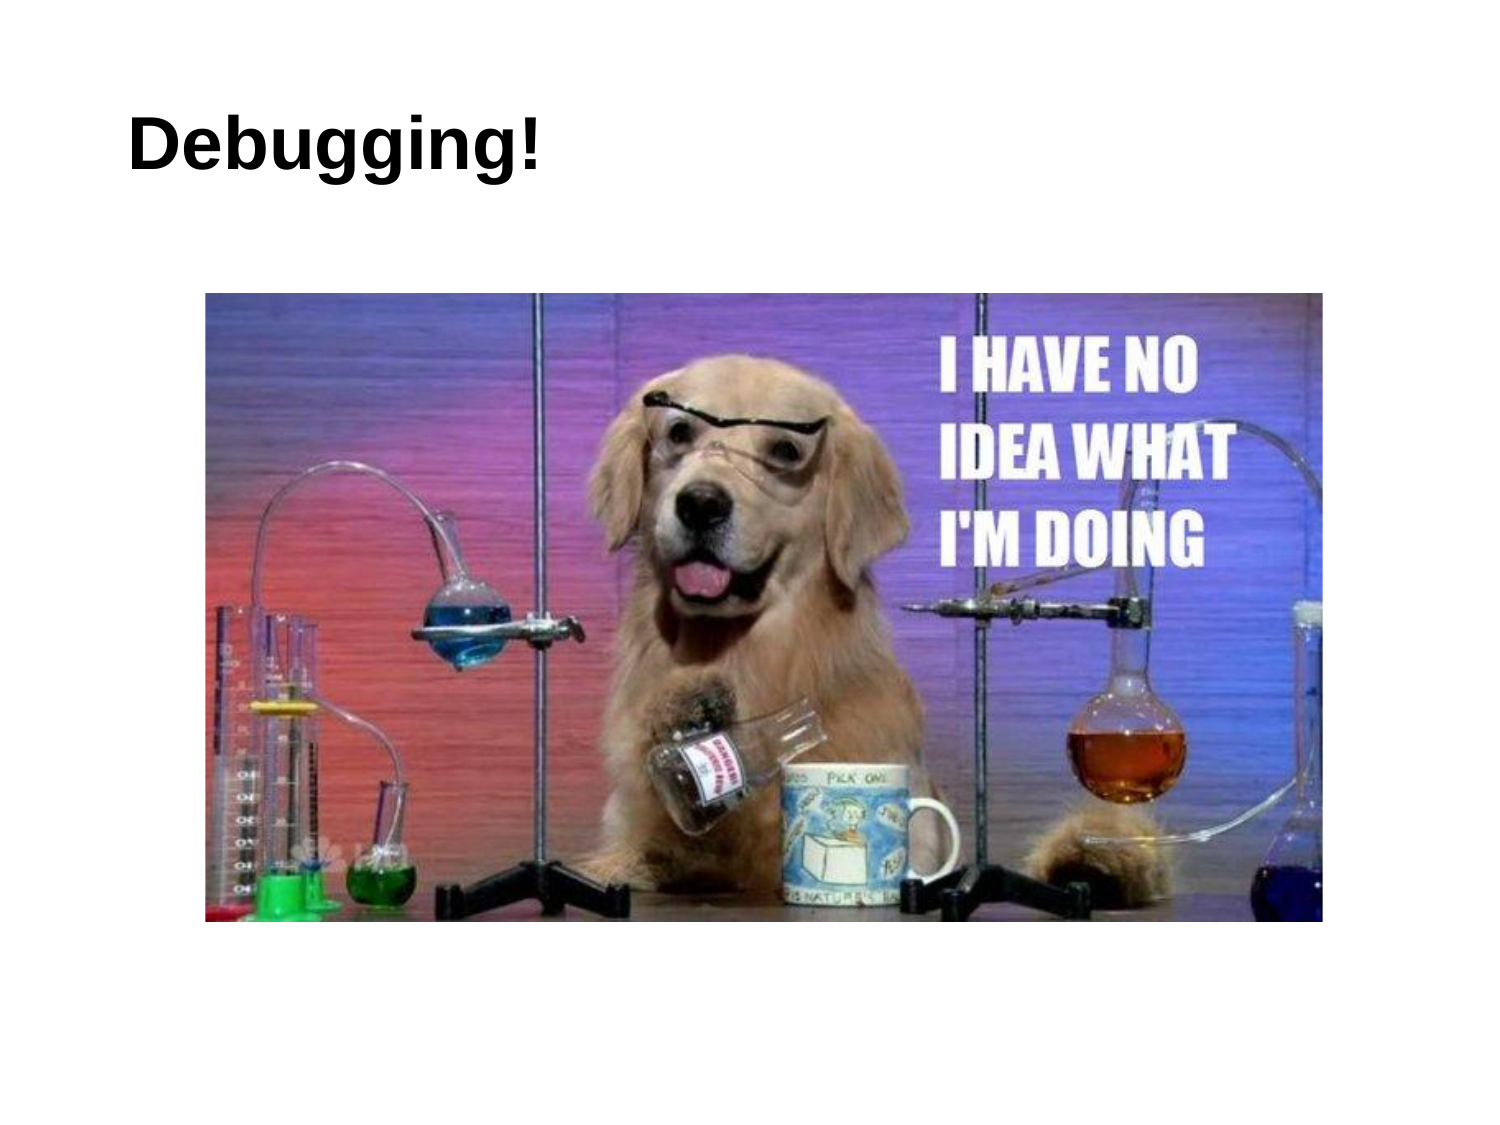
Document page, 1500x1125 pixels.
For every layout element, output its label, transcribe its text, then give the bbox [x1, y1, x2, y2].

text_box [205, 293, 1323, 922]
title Debugging! [75, 0, 1425, 200]
